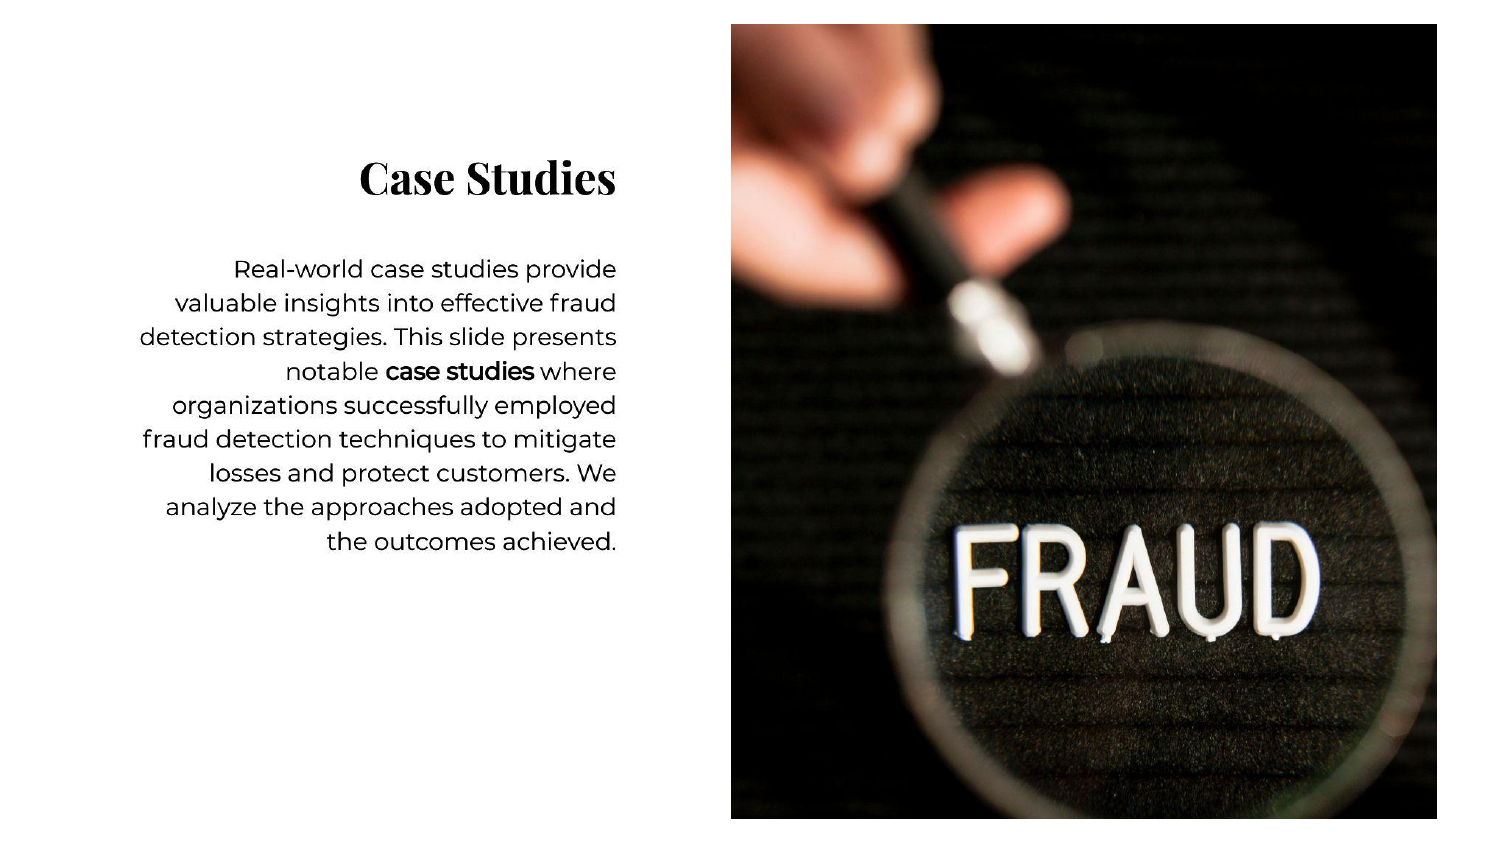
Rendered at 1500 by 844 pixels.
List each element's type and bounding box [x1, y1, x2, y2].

picture [24, 24, 1437, 819]
